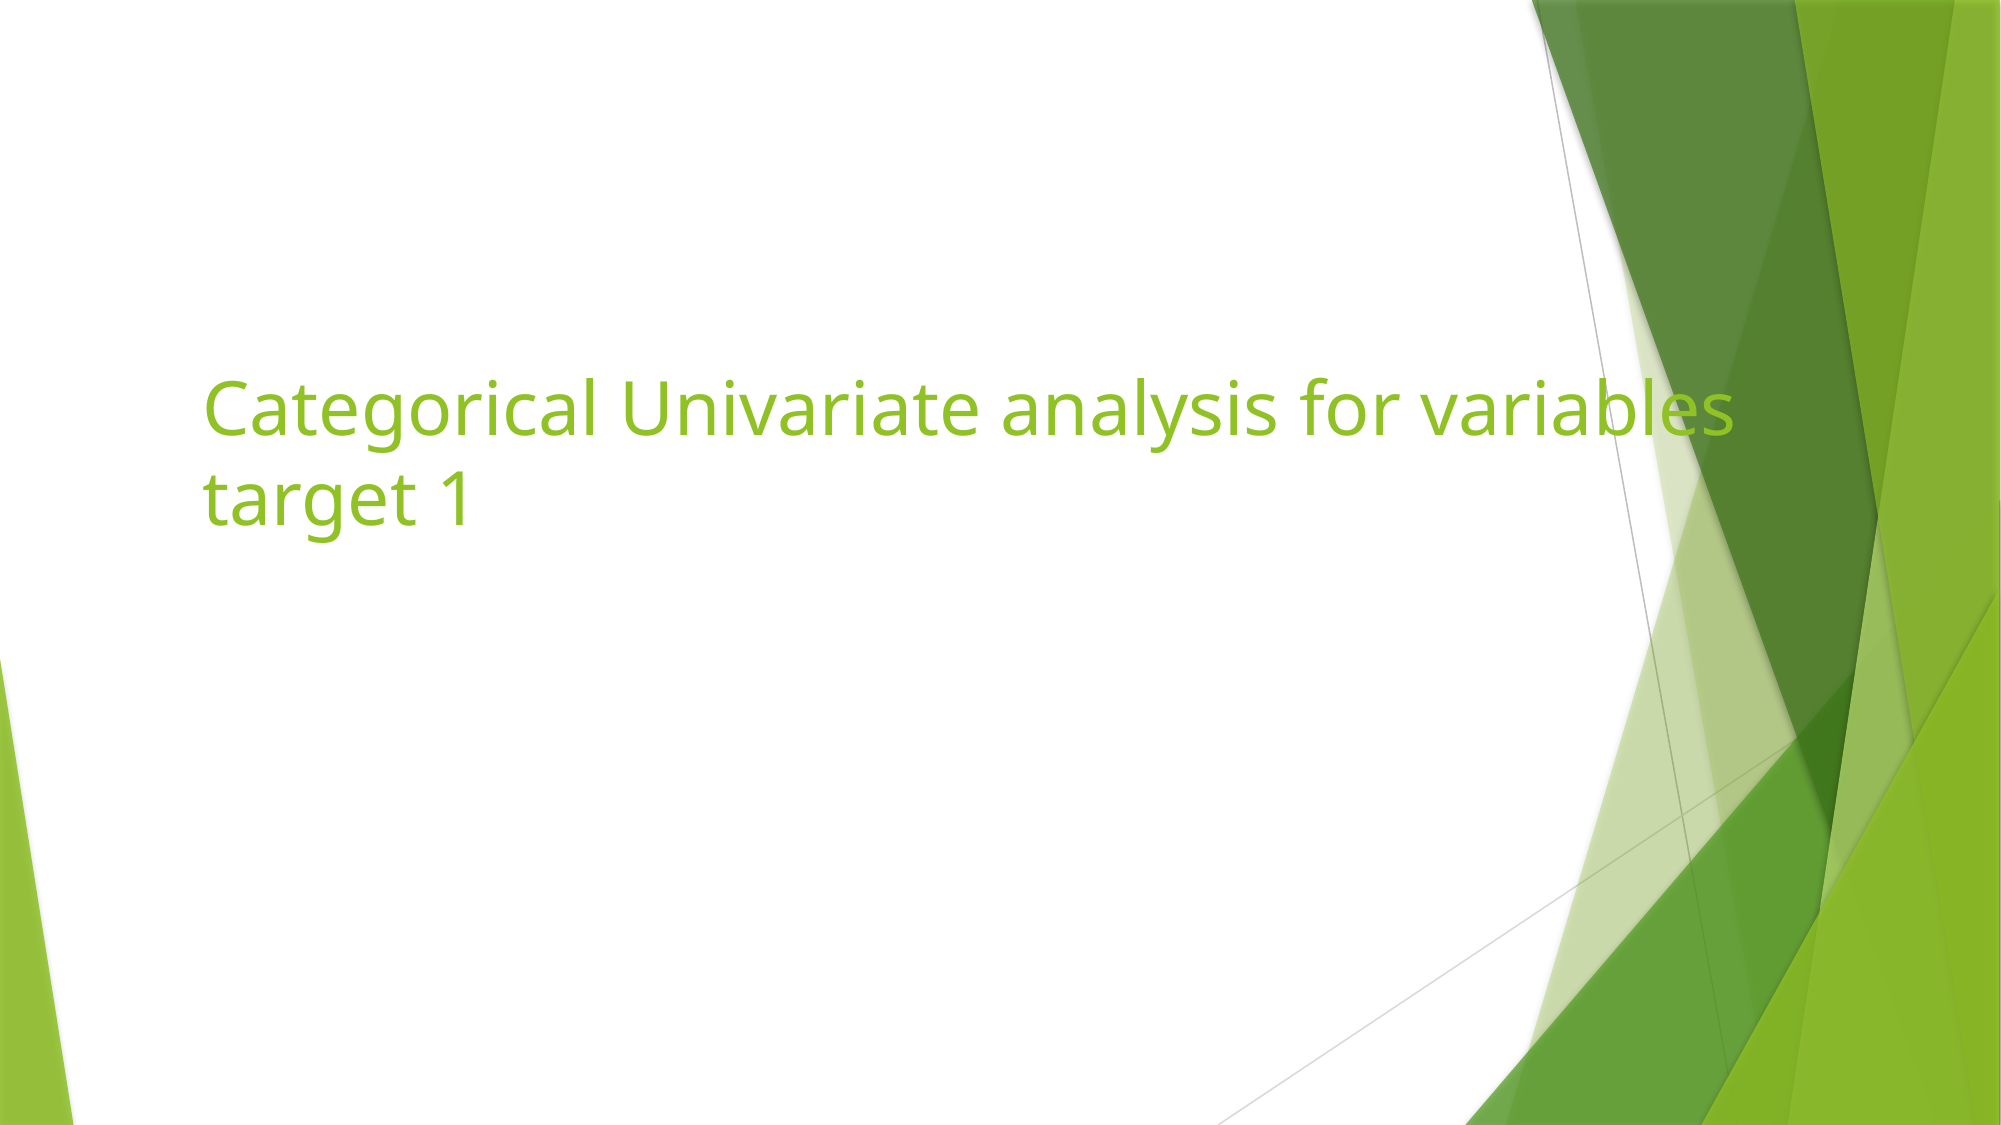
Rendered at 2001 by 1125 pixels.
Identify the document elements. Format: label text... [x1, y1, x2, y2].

title Categorical Univariate analysis for variables target 1 [187, 352, 1813, 596]
